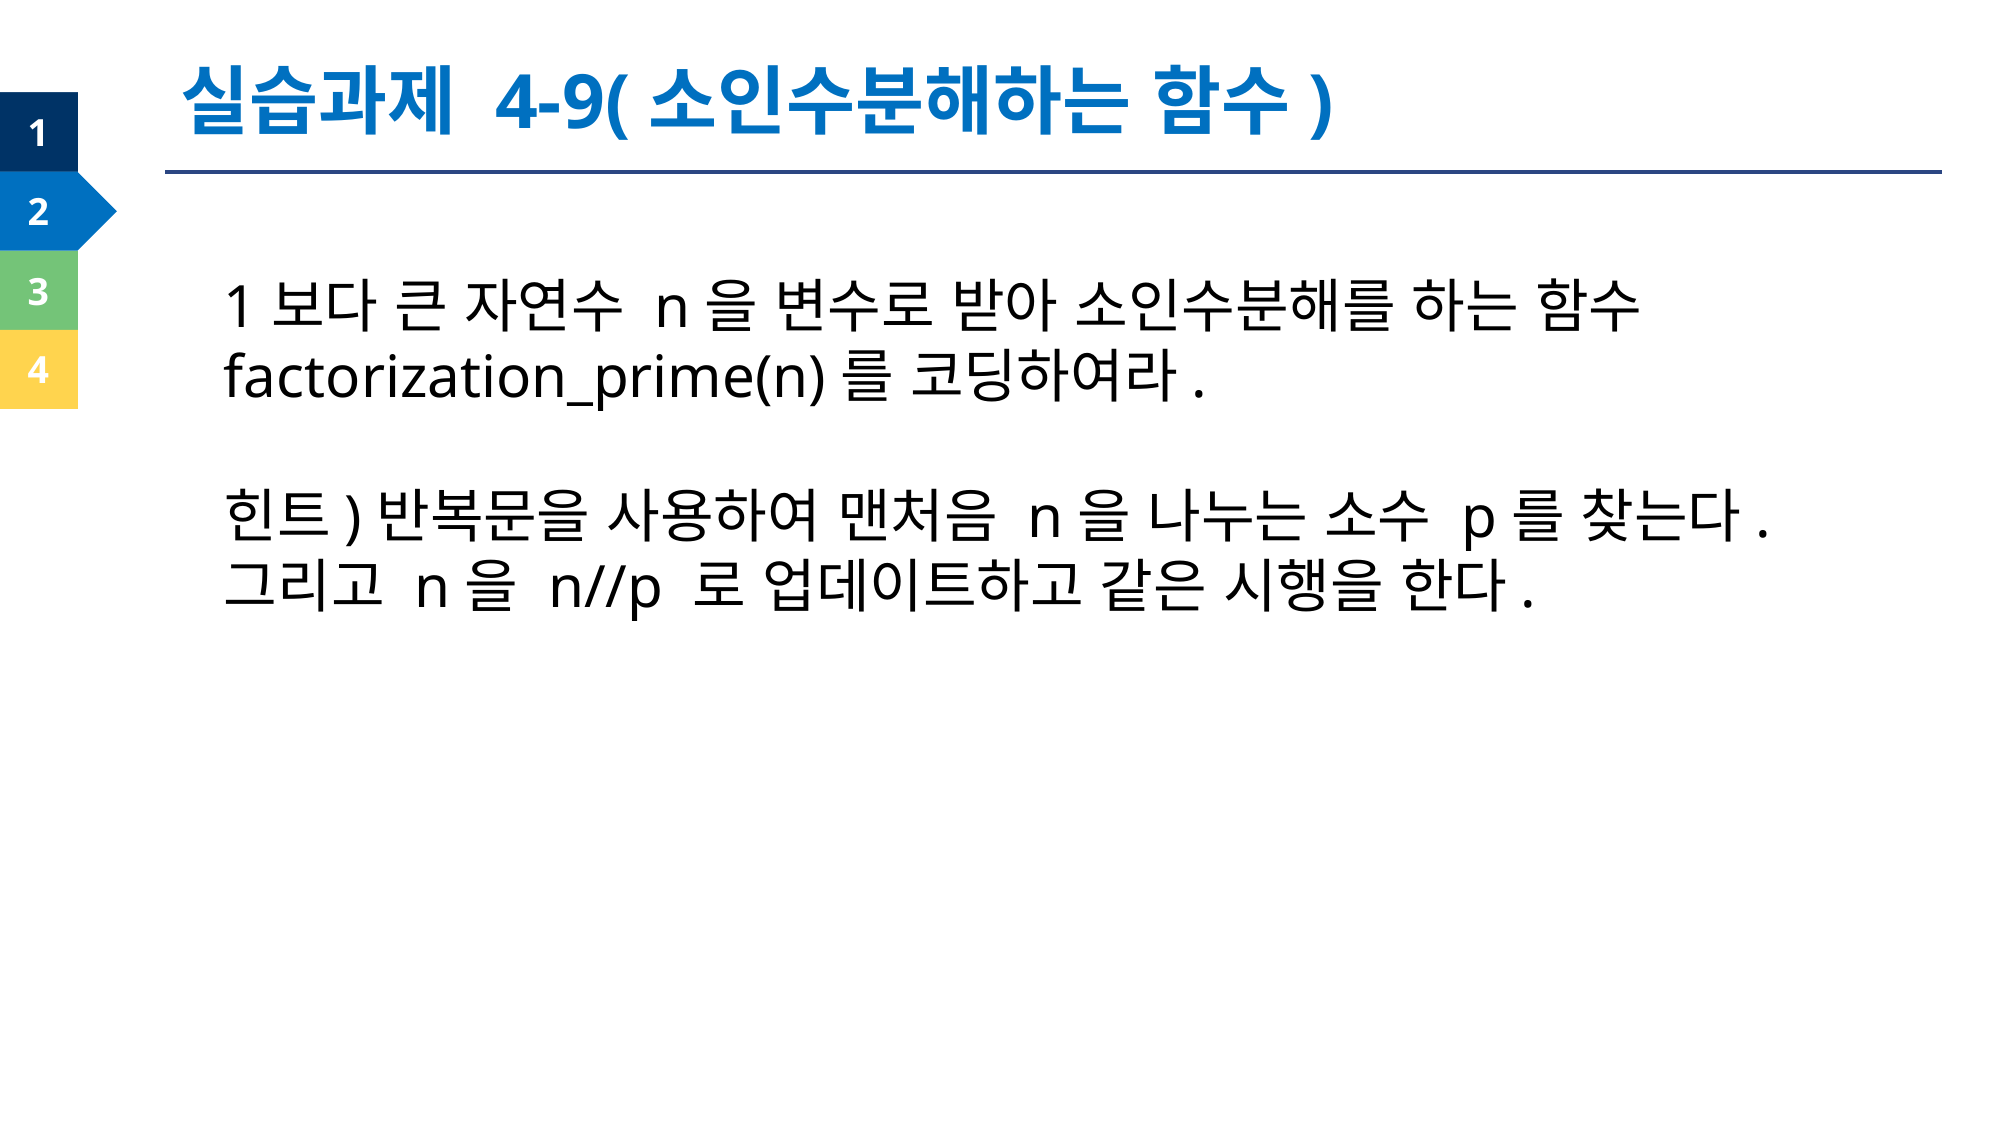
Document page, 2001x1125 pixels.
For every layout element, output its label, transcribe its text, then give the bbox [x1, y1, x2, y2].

list 실습과제 4-9(소인수분해하는 함수) [165, 36, 1914, 172]
text_box 1보다 큰 자연수 n을 변수로 받아 소인수분해를 하는 함수 factorization_prime(n)를 코딩하여라. 힌트)반복문을 사용하여 맨처음 n을 나누는 소수 p를 찾는다. 그리고 n을 n//p 로 업데이트하고 같은 시행을 한다. [209, 262, 1914, 627]
